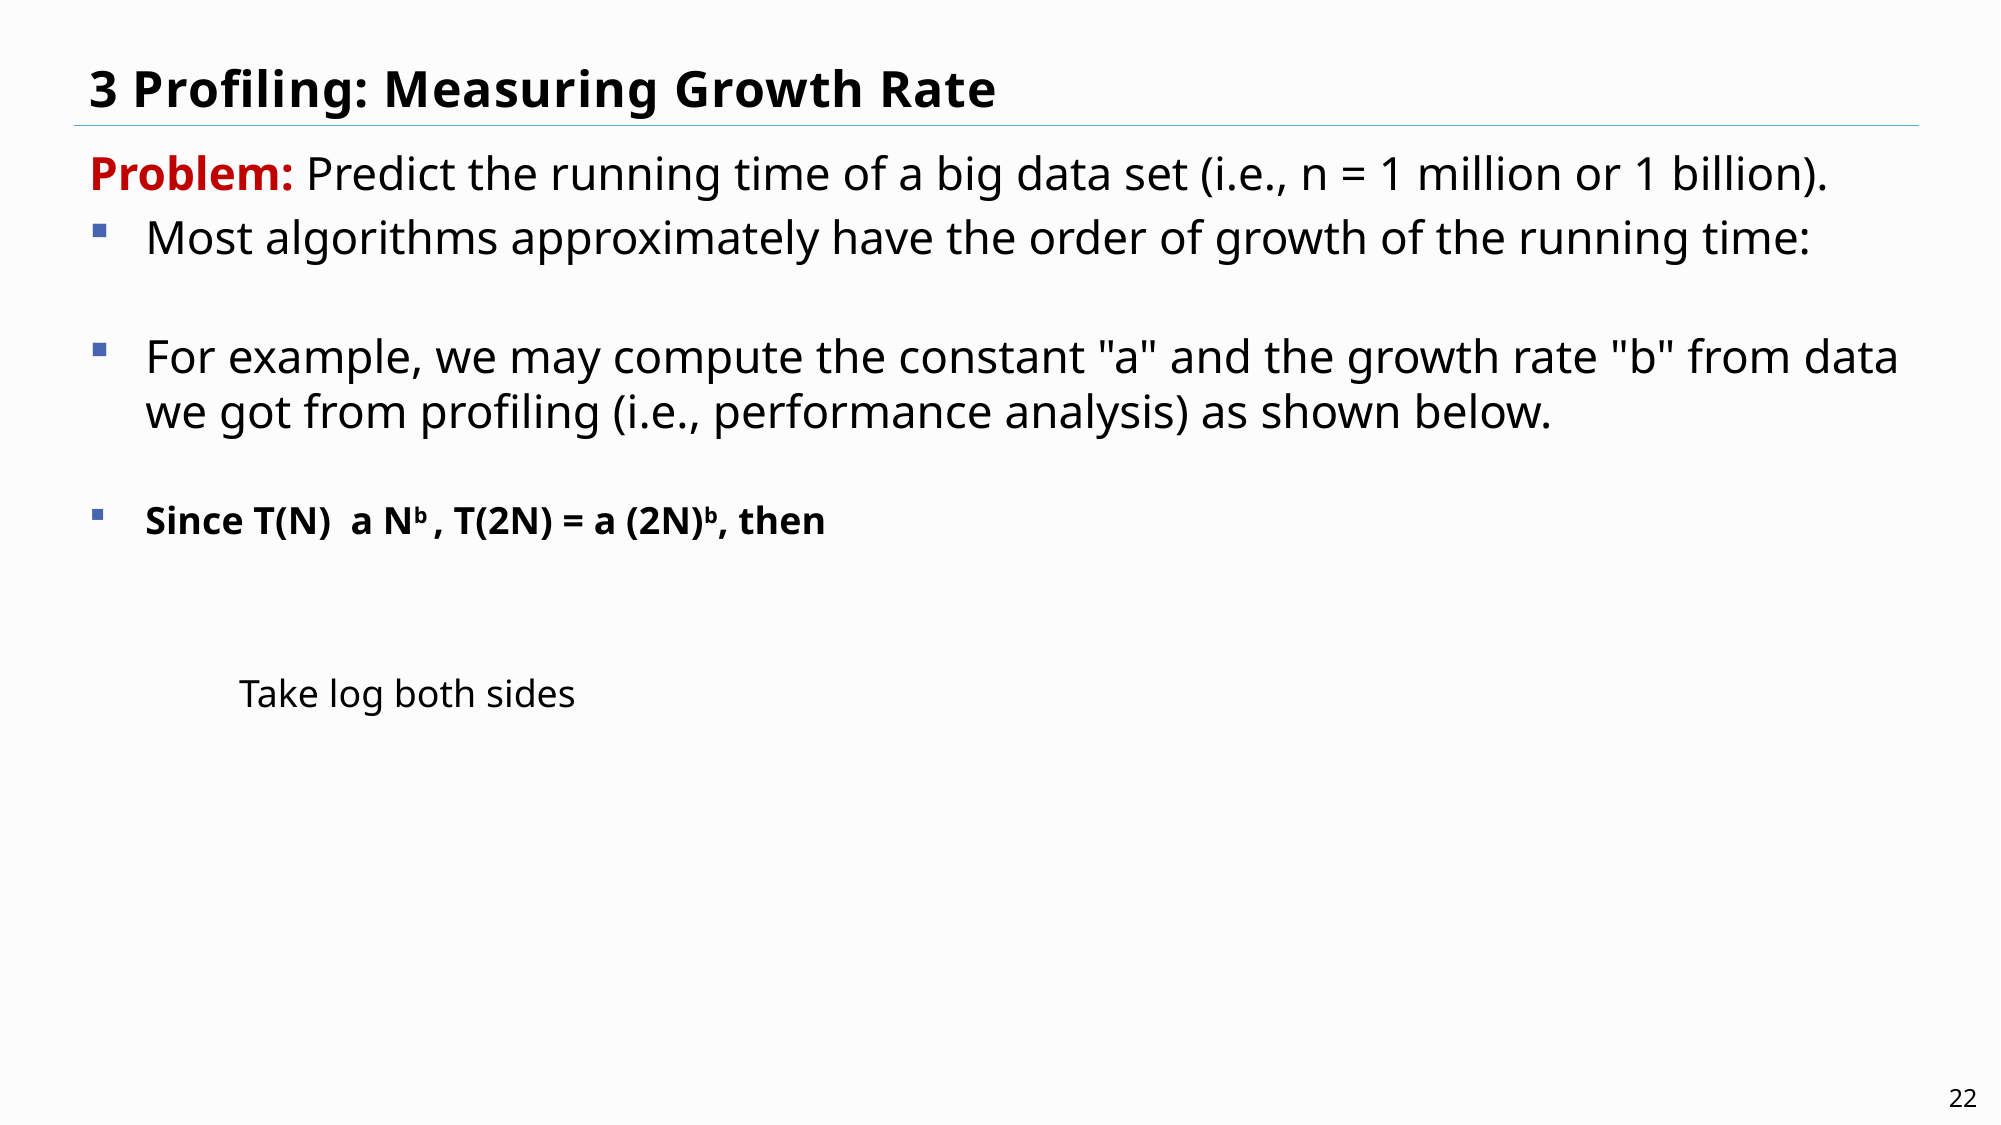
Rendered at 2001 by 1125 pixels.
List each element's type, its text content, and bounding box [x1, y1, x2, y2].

title 3 Profiling: Measuring Growth Rate [74, 50, 1920, 126]
slide_number 22 [1816, 1069, 1993, 1125]
